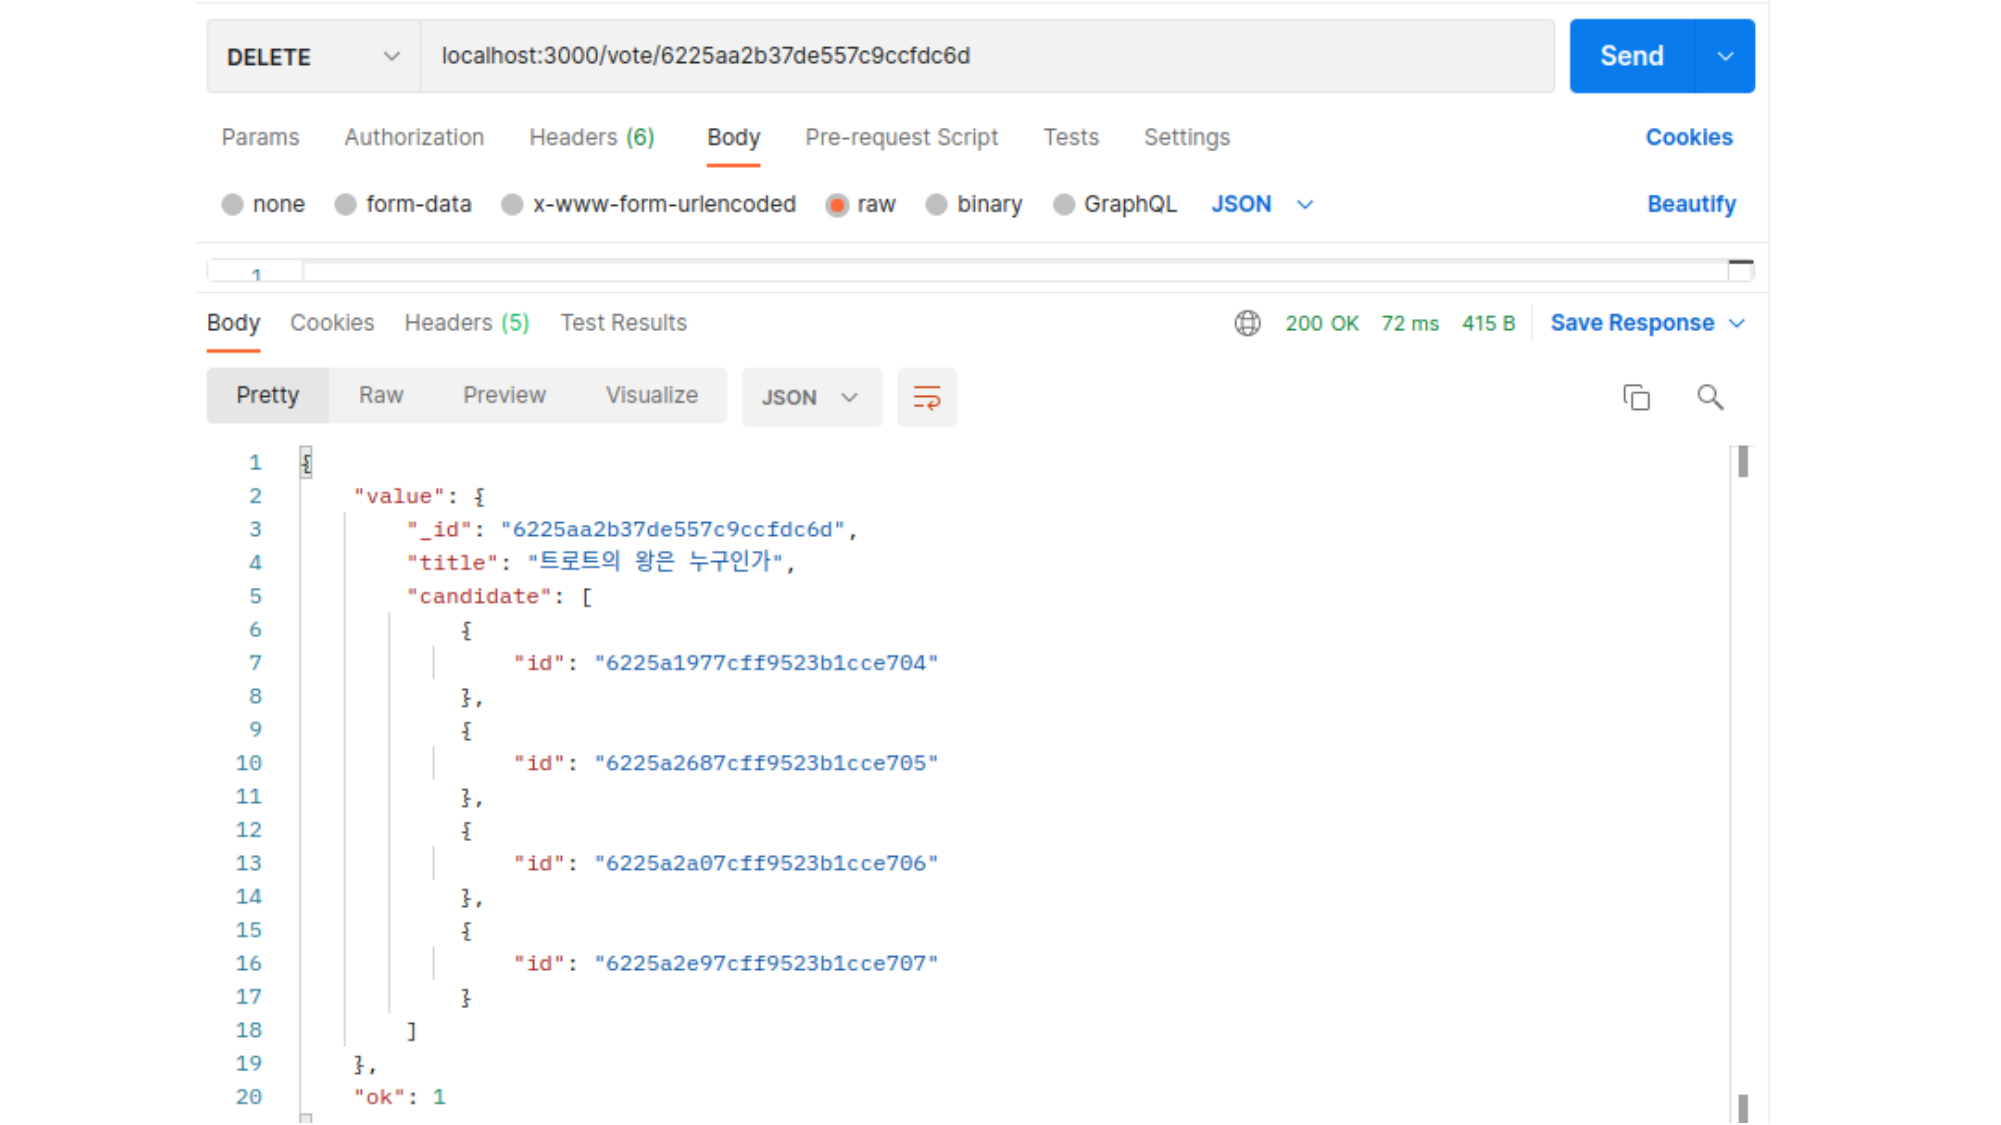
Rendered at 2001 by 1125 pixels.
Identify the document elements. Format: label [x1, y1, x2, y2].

list [196, 0, 1778, 1123]
